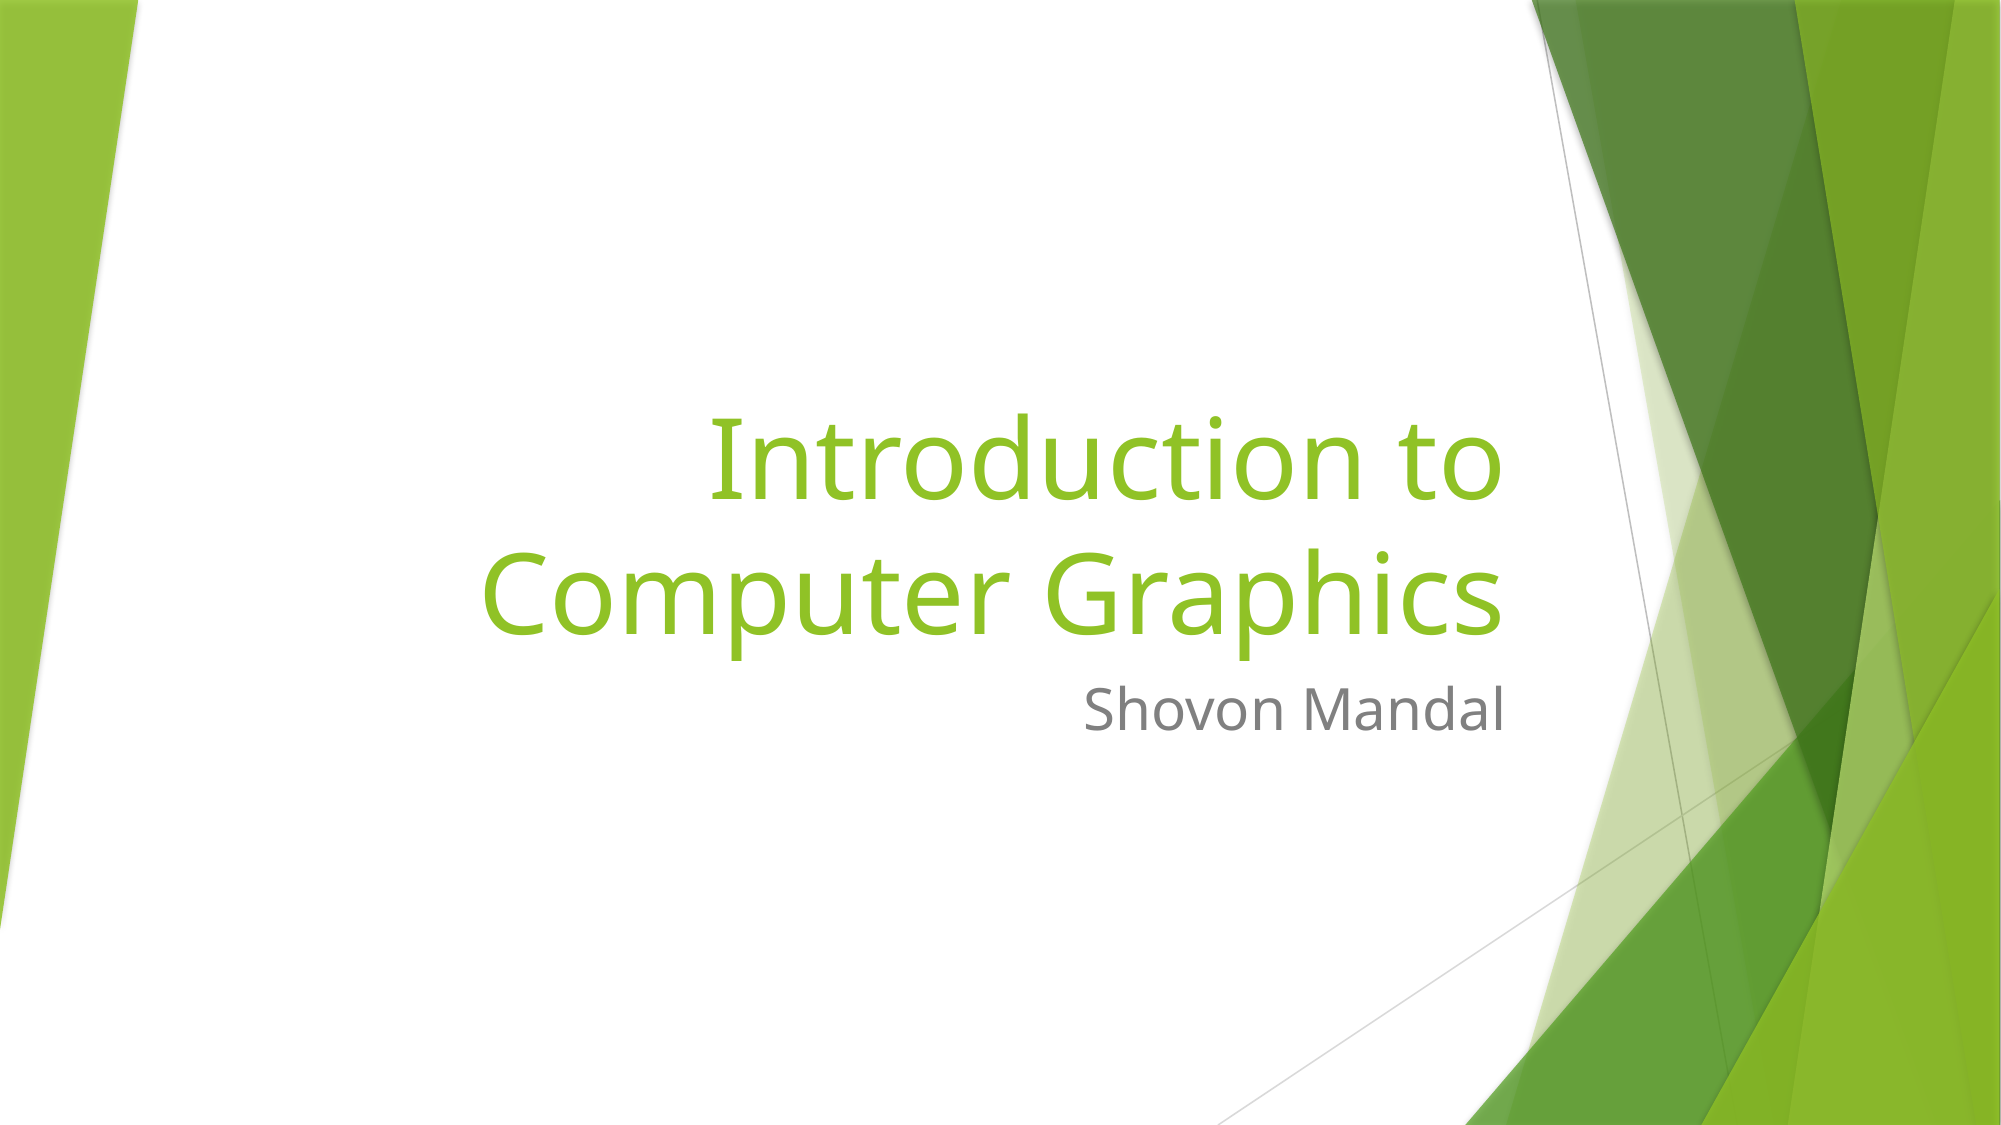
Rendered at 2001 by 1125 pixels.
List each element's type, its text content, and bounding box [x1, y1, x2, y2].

title Introduction to Computer Graphics [247, 394, 1522, 664]
subtitle Shovon Mandal [247, 664, 1522, 845]
